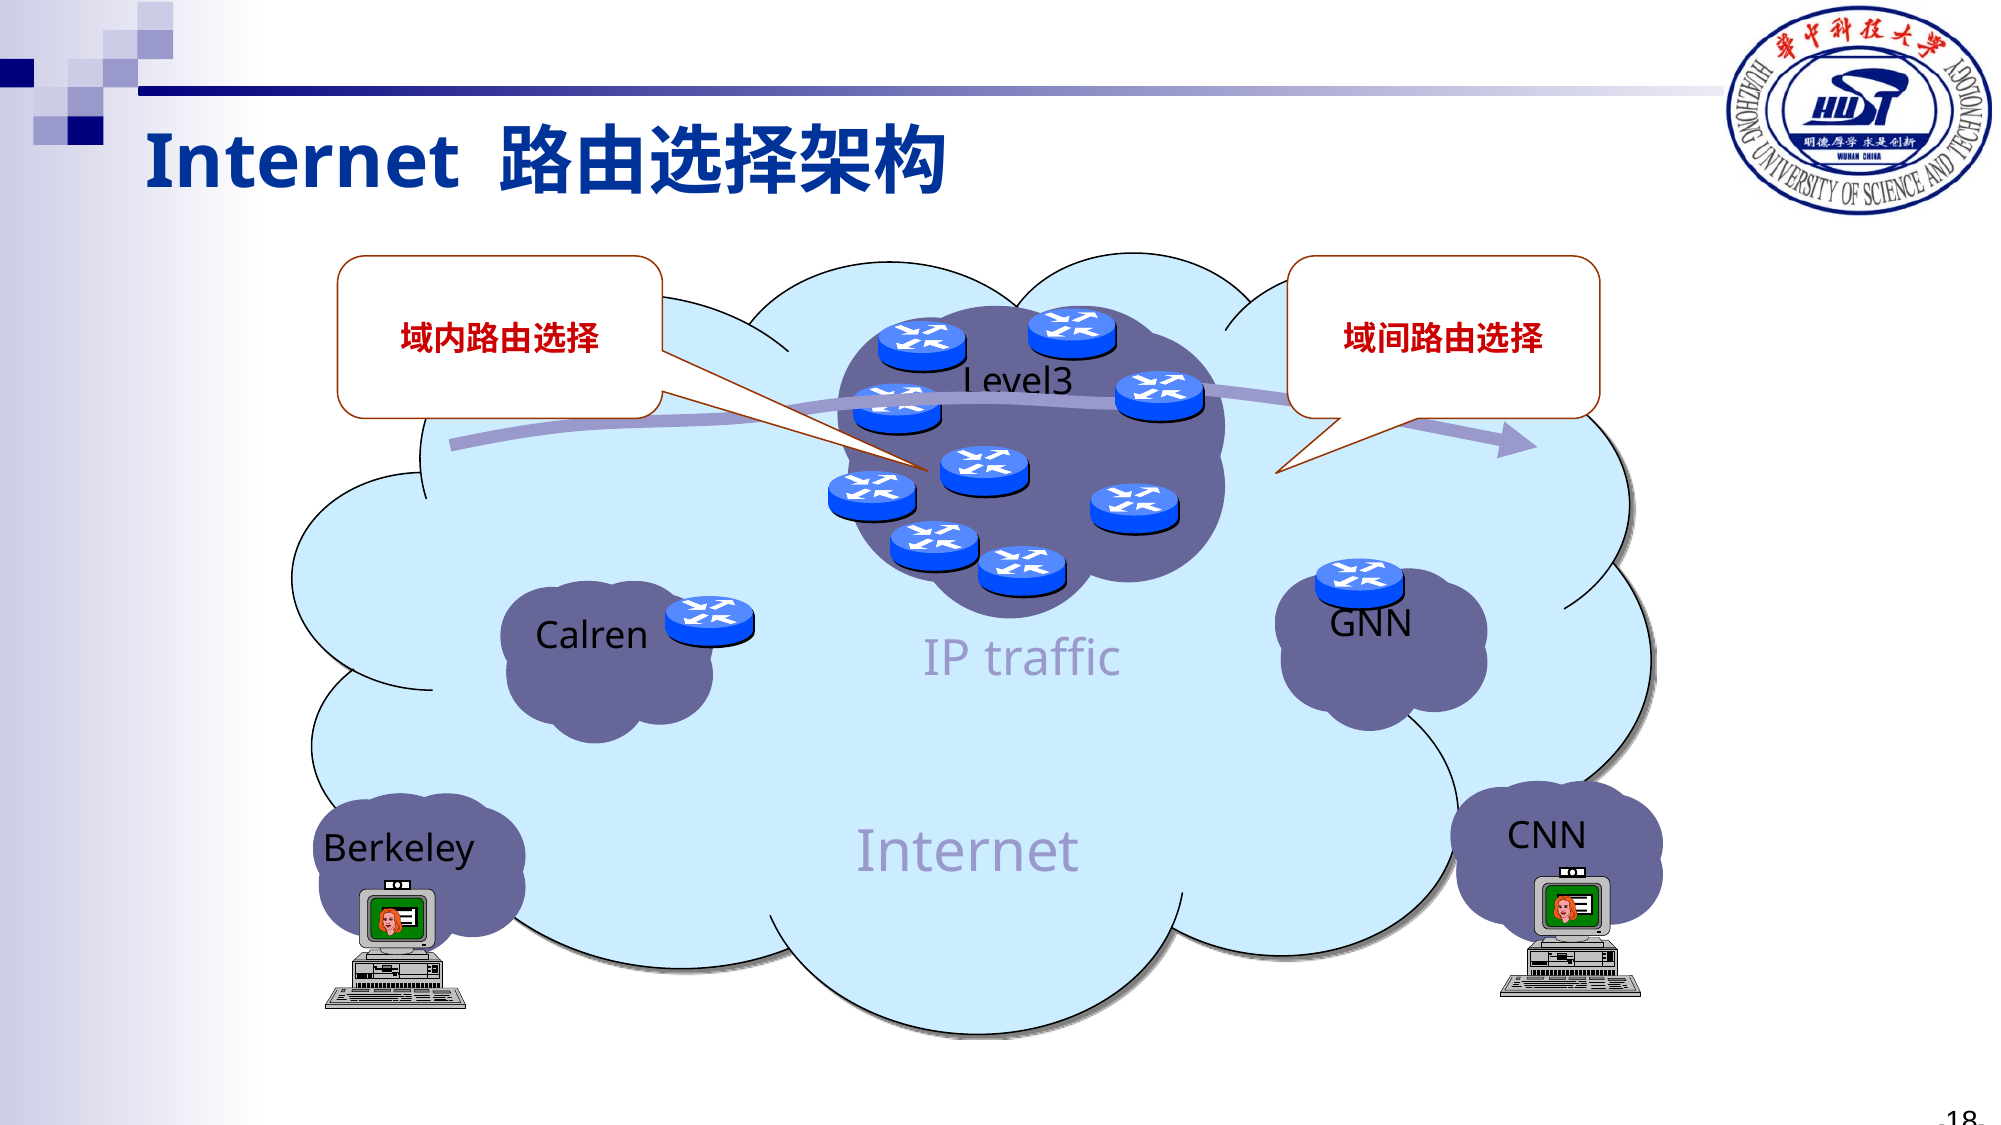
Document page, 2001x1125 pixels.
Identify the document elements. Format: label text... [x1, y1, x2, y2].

slide_number -- [1533, 1070, 2000, 1125]
title Internet 路由选择架构 [130, 99, 1781, 217]
picture [1724, 1, 1993, 219]
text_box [289, 243, 1664, 1035]
